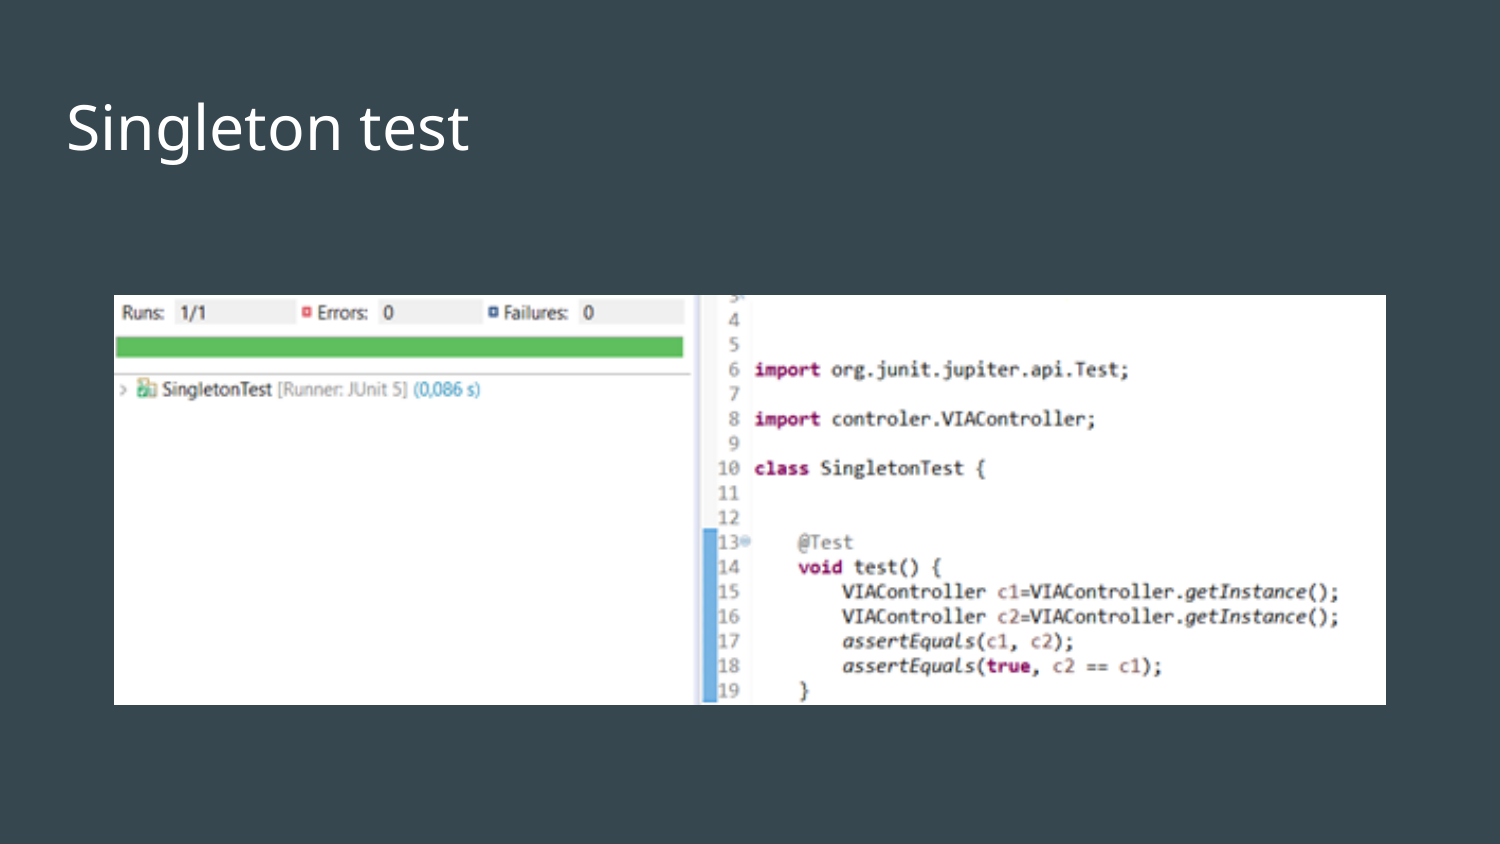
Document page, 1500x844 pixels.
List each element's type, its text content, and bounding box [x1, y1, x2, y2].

title Singleton test [51, 72, 1449, 167]
picture [114, 295, 1386, 705]
